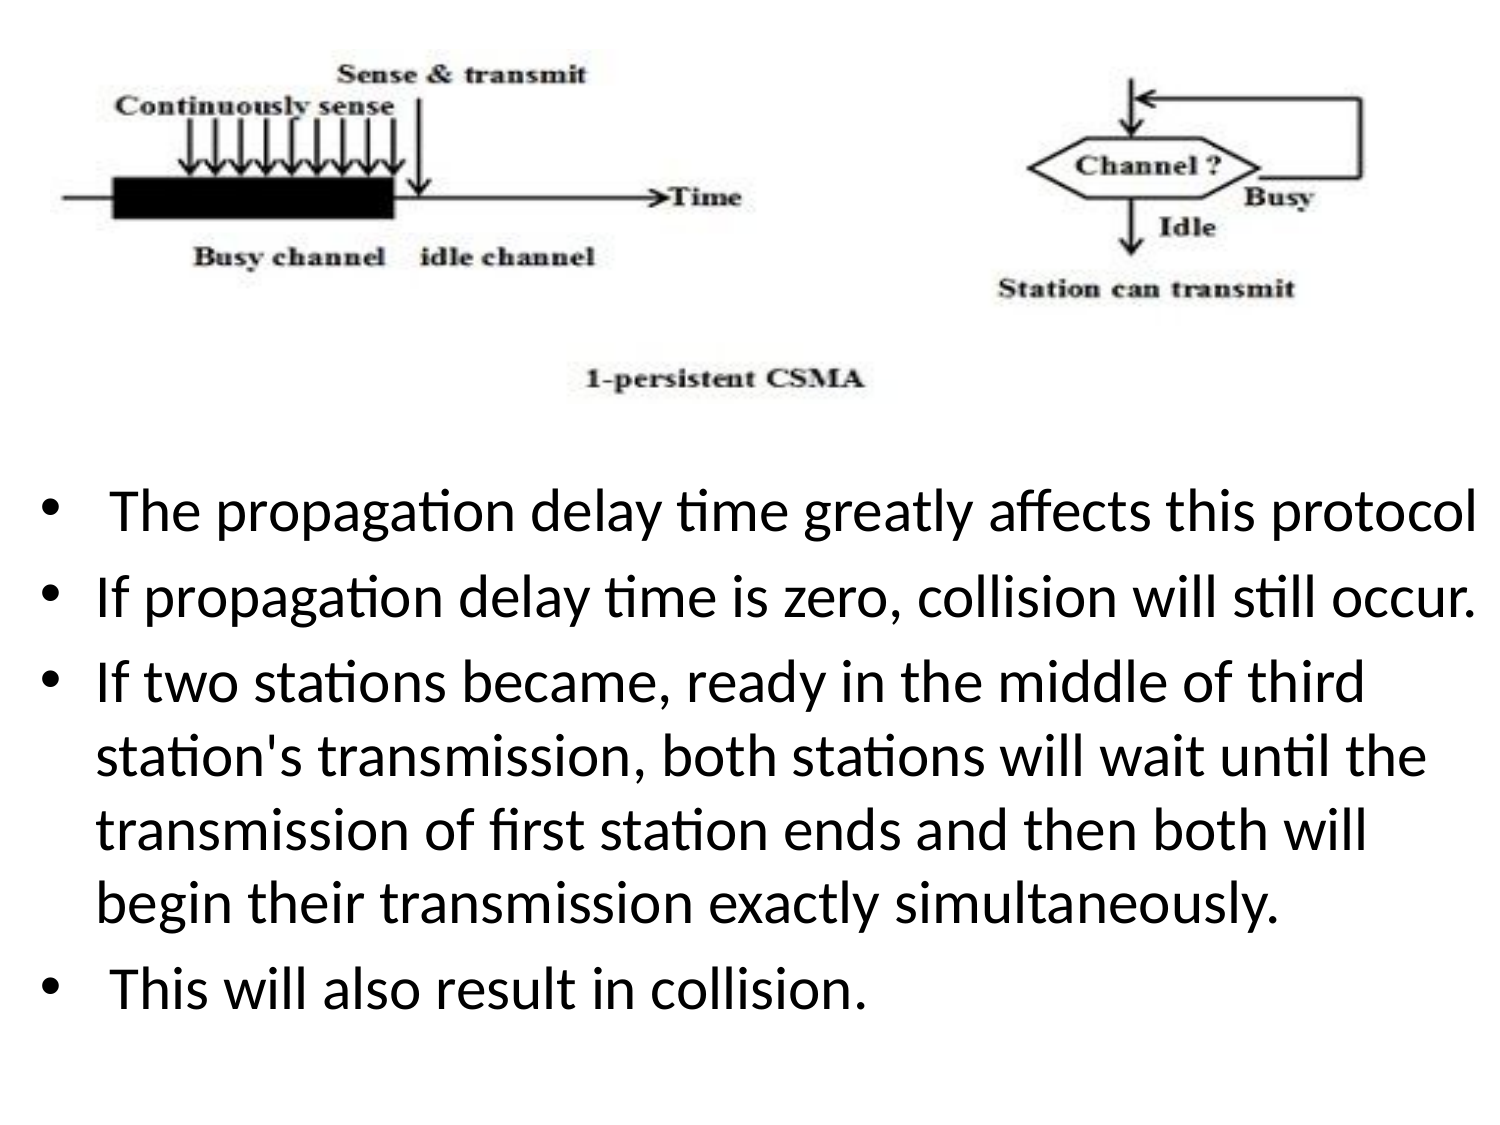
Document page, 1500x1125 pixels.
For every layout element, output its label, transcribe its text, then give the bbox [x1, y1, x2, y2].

list The propagation delay time greatly affects this protocol If propagation delay time is zero, collision will still occur. If two stations became, ready in the middle of third station's transmission, both stations will wait until the transmission of first station ends and then both will begin their transmission exactly simultaneously. This will also result in collision. [24, 462, 1500, 1075]
picture [49, 49, 1376, 404]
